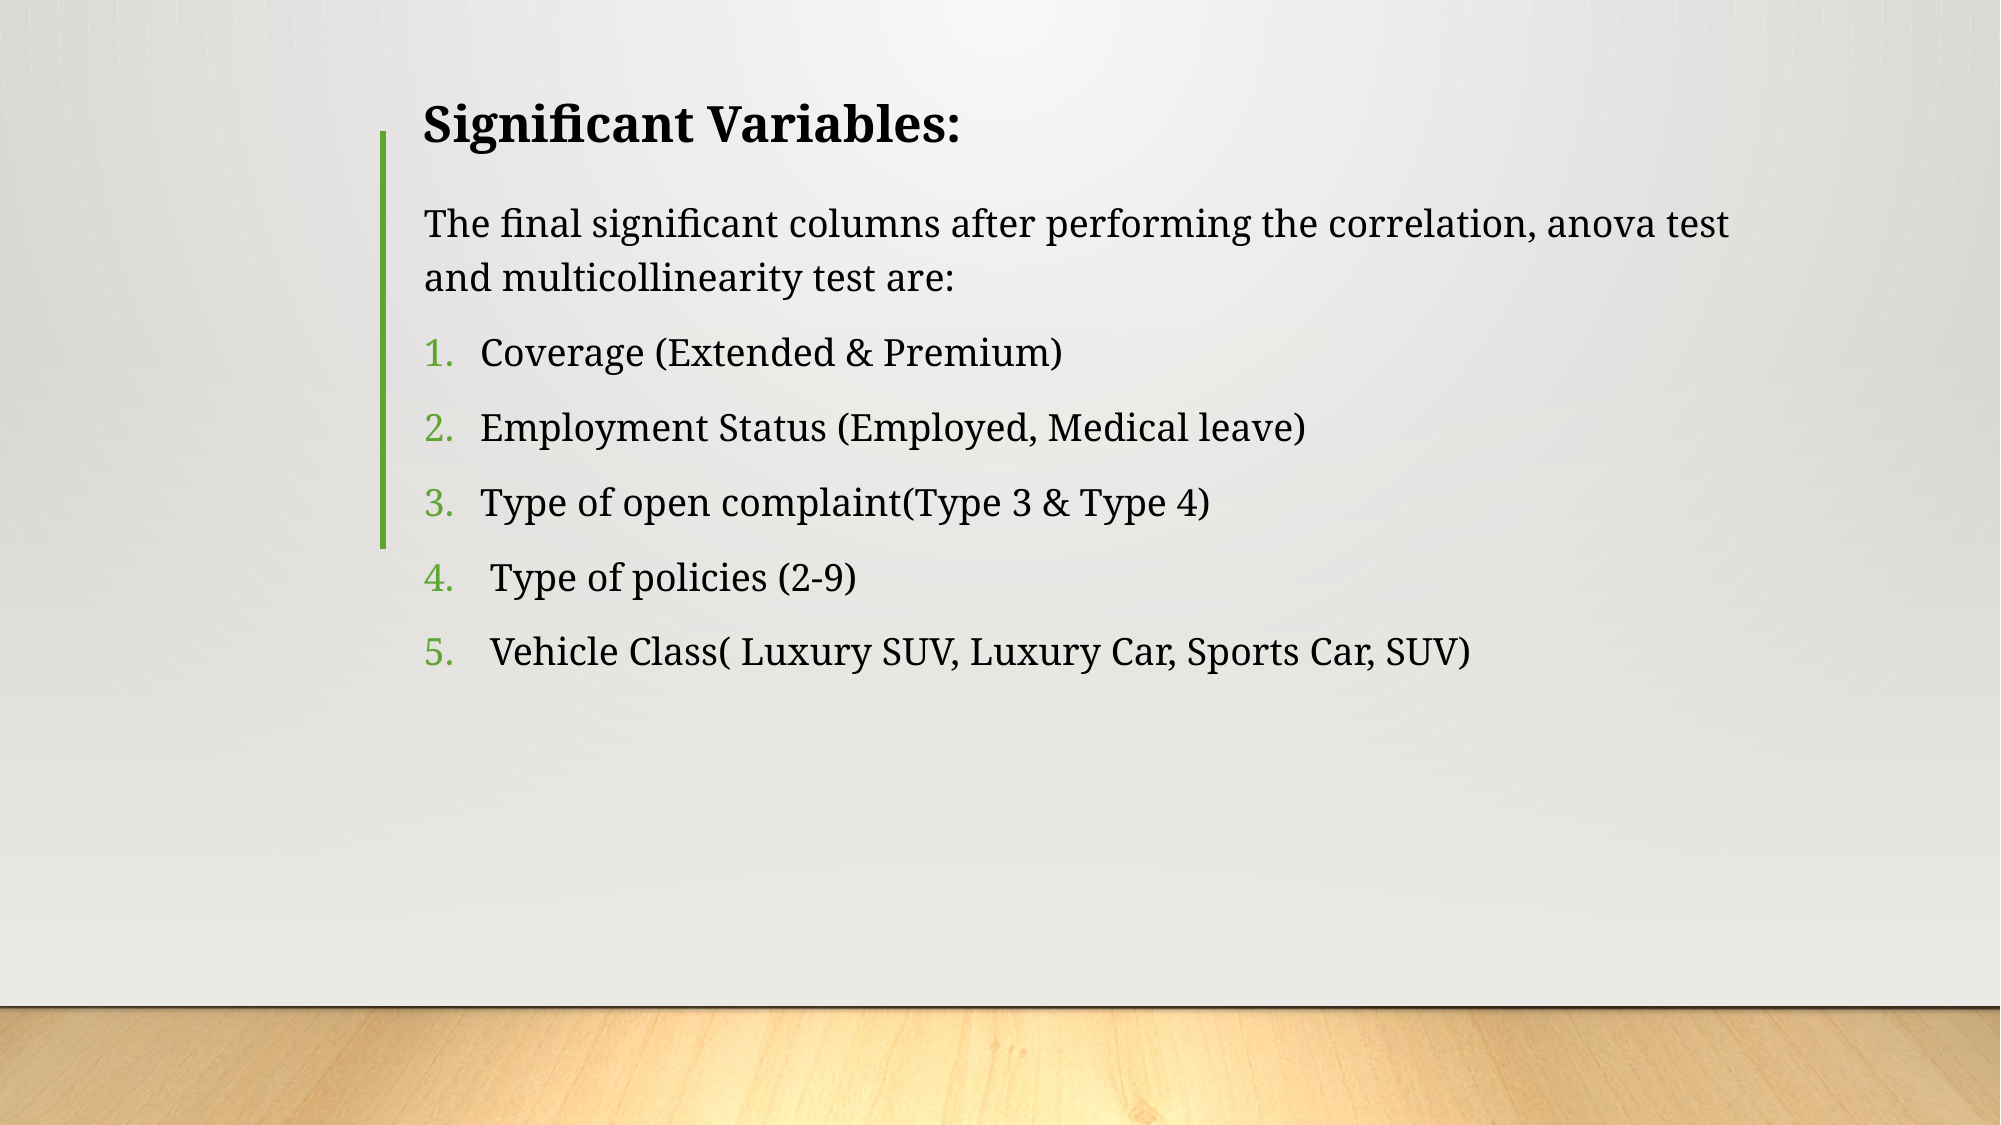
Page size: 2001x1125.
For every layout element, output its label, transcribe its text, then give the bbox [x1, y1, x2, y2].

subtitle The final significant columns after performing the correlation, anova test and multicollinearity test are: Coverage (Extended & Premium) Employment Status (Employed, Medical leave) Type of open complaint(Type 3 & Type 4) Type of policies (2-9) Vehicle Class( Luxury SUV, Luxury Car, Sports Car, SUV) [408, 176, 1814, 900]
picture [0, 1006, 2000, 1125]
title Significant Variables: [408, 42, 1814, 153]
